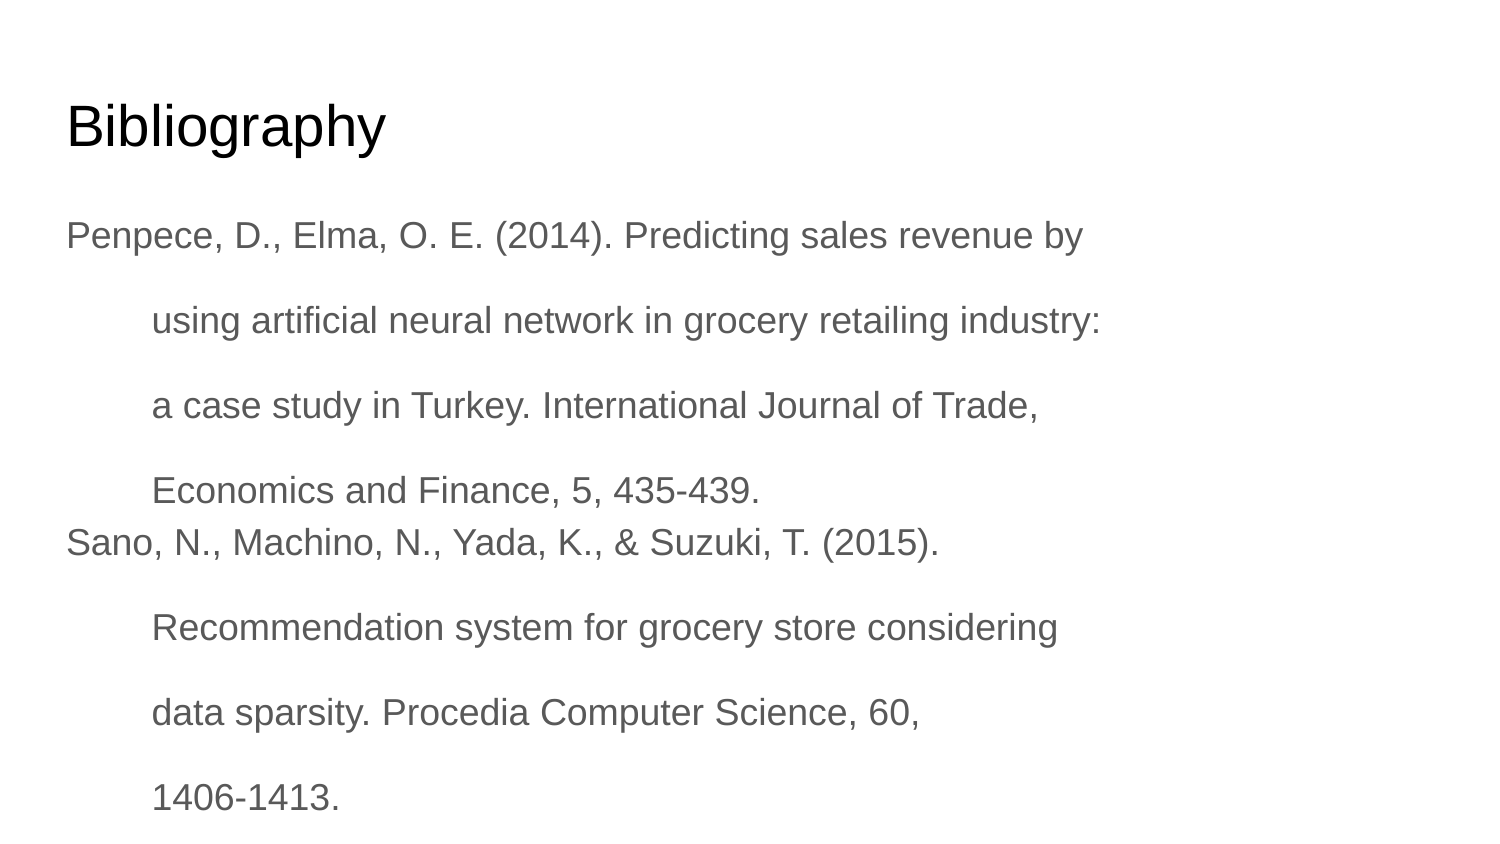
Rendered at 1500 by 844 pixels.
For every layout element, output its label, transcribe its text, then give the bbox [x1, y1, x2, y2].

title Bibliography [51, 72, 1449, 167]
list Penpece, D., Elma, O. E. (2014). Predicting sales revenue by using artificial neural network in grocery retailing industry: a case study in Turkey. International Journal of Trade, Economics and Finance, 5, 435-439. Sano, N., Machino, N., Yada, K., & Suzuki, T. (2015). Recommendation system for grocery store considering data sparsity. Procedia Computer Science, 60, 1406-1413. [51, 189, 1449, 750]
